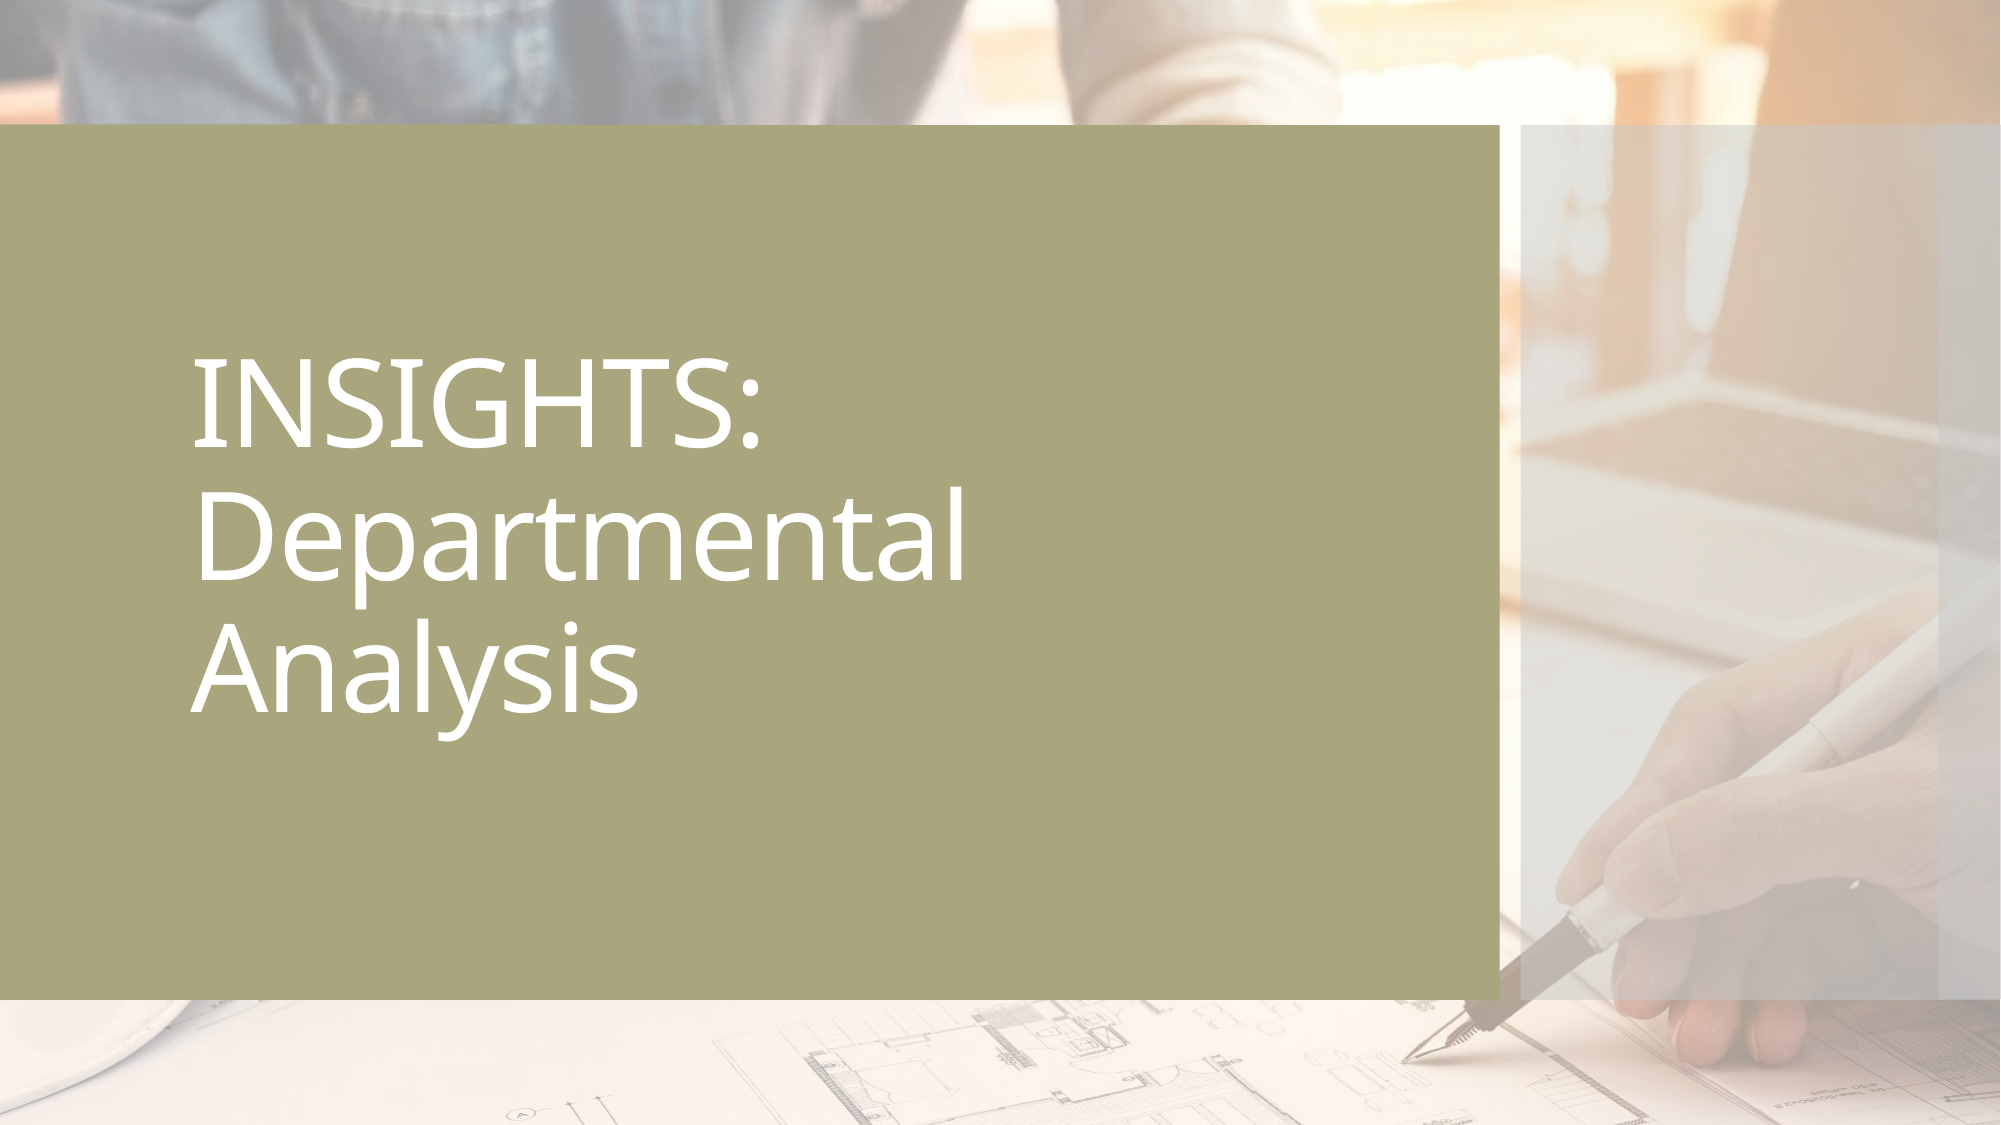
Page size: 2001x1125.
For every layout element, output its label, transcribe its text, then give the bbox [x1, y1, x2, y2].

title INSIGHTS: Departmental Analysis [175, 213, 1376, 747]
